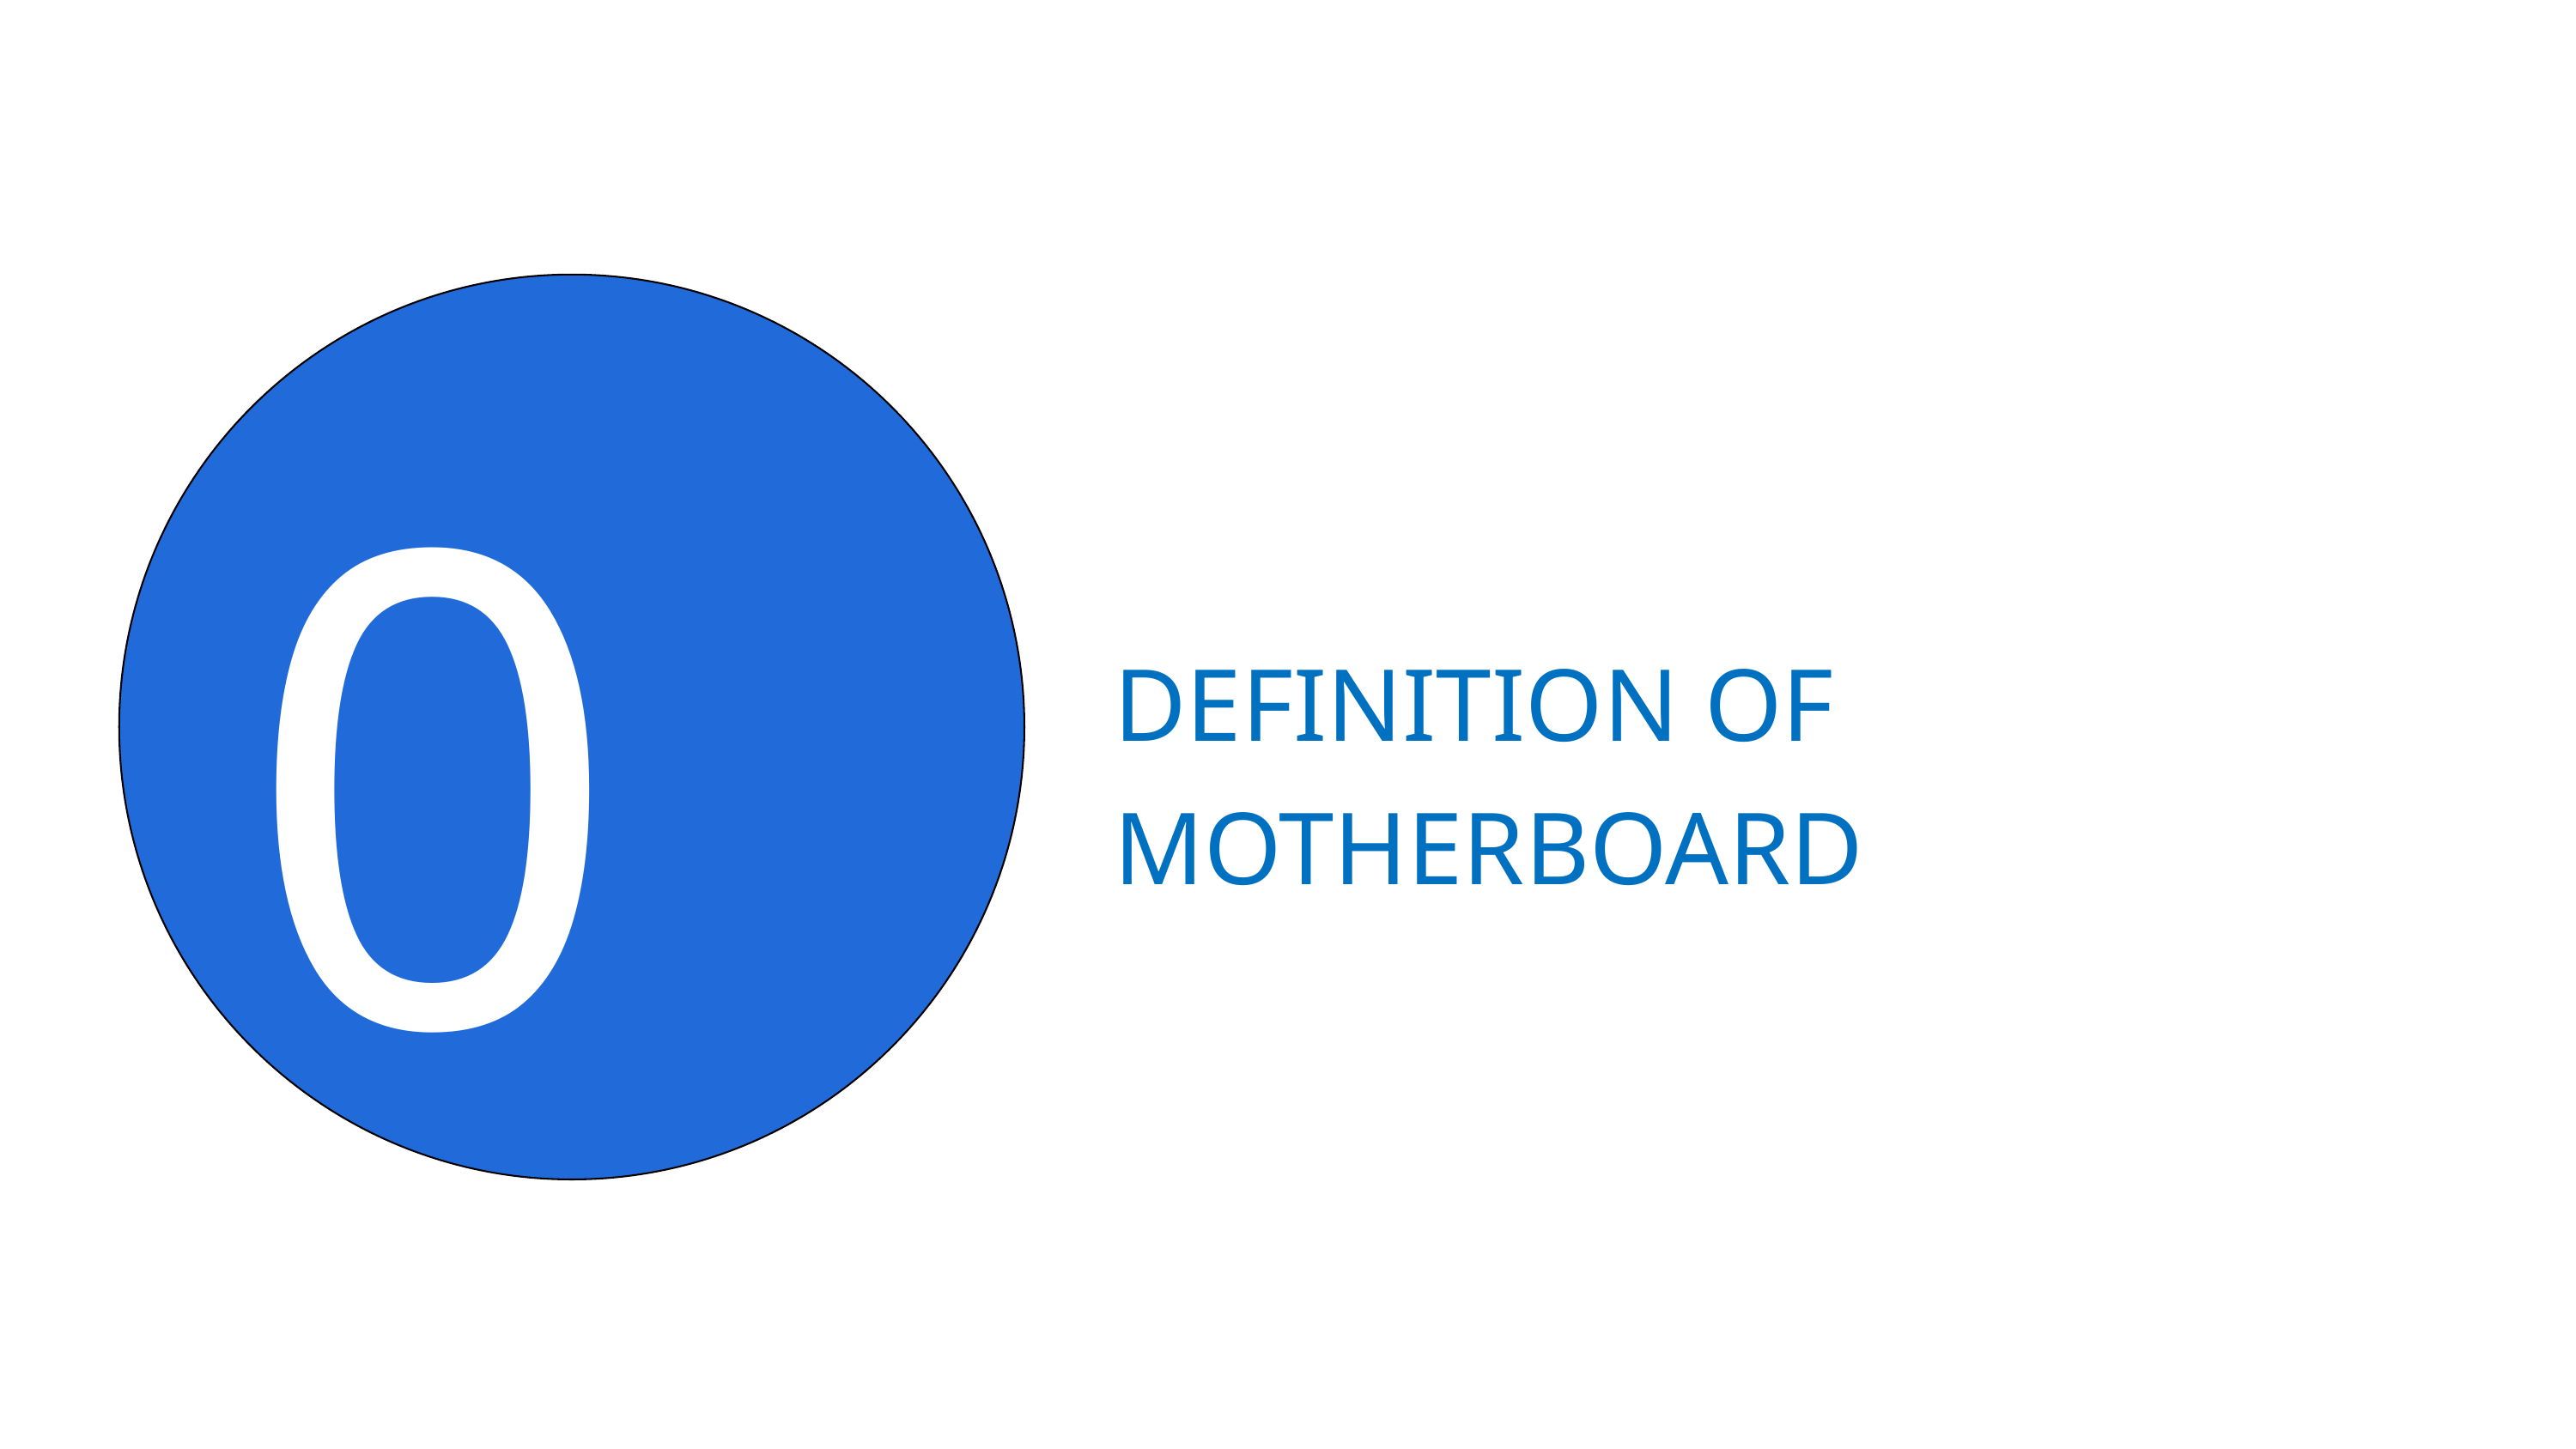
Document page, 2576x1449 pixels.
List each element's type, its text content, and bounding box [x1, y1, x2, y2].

text_box [118, 415, 244, 1040]
text_box [899, 414, 1024, 1040]
text_box DEFINITION OF MOTHERBOARD [1114, 618, 2576, 905]
text_box 01 [244, 128, 899, 1449]
